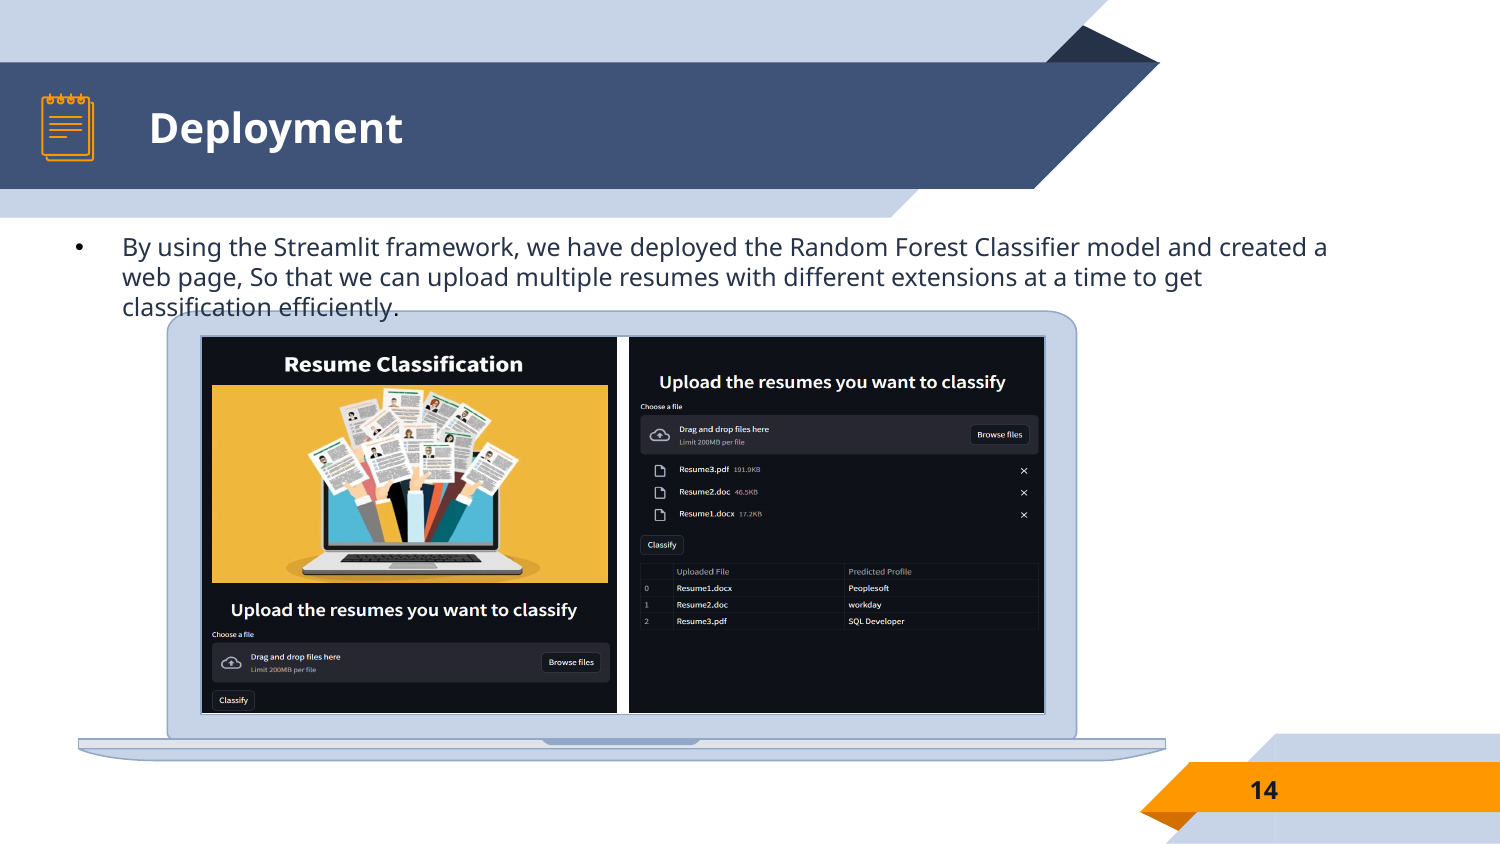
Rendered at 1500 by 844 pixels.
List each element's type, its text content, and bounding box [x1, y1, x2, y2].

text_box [42, 93, 94, 161]
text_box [78, 310, 1167, 761]
text_box By using the Streamlit framework, we have deployed the Random Forest Classifier model and created a web page, So that we can upload multiple resumes with different extensions at a time to get classification efficiently. [60, 224, 1371, 330]
slide_number 14 [1199, 764, 1294, 815]
title Deployment [133, 64, 997, 190]
